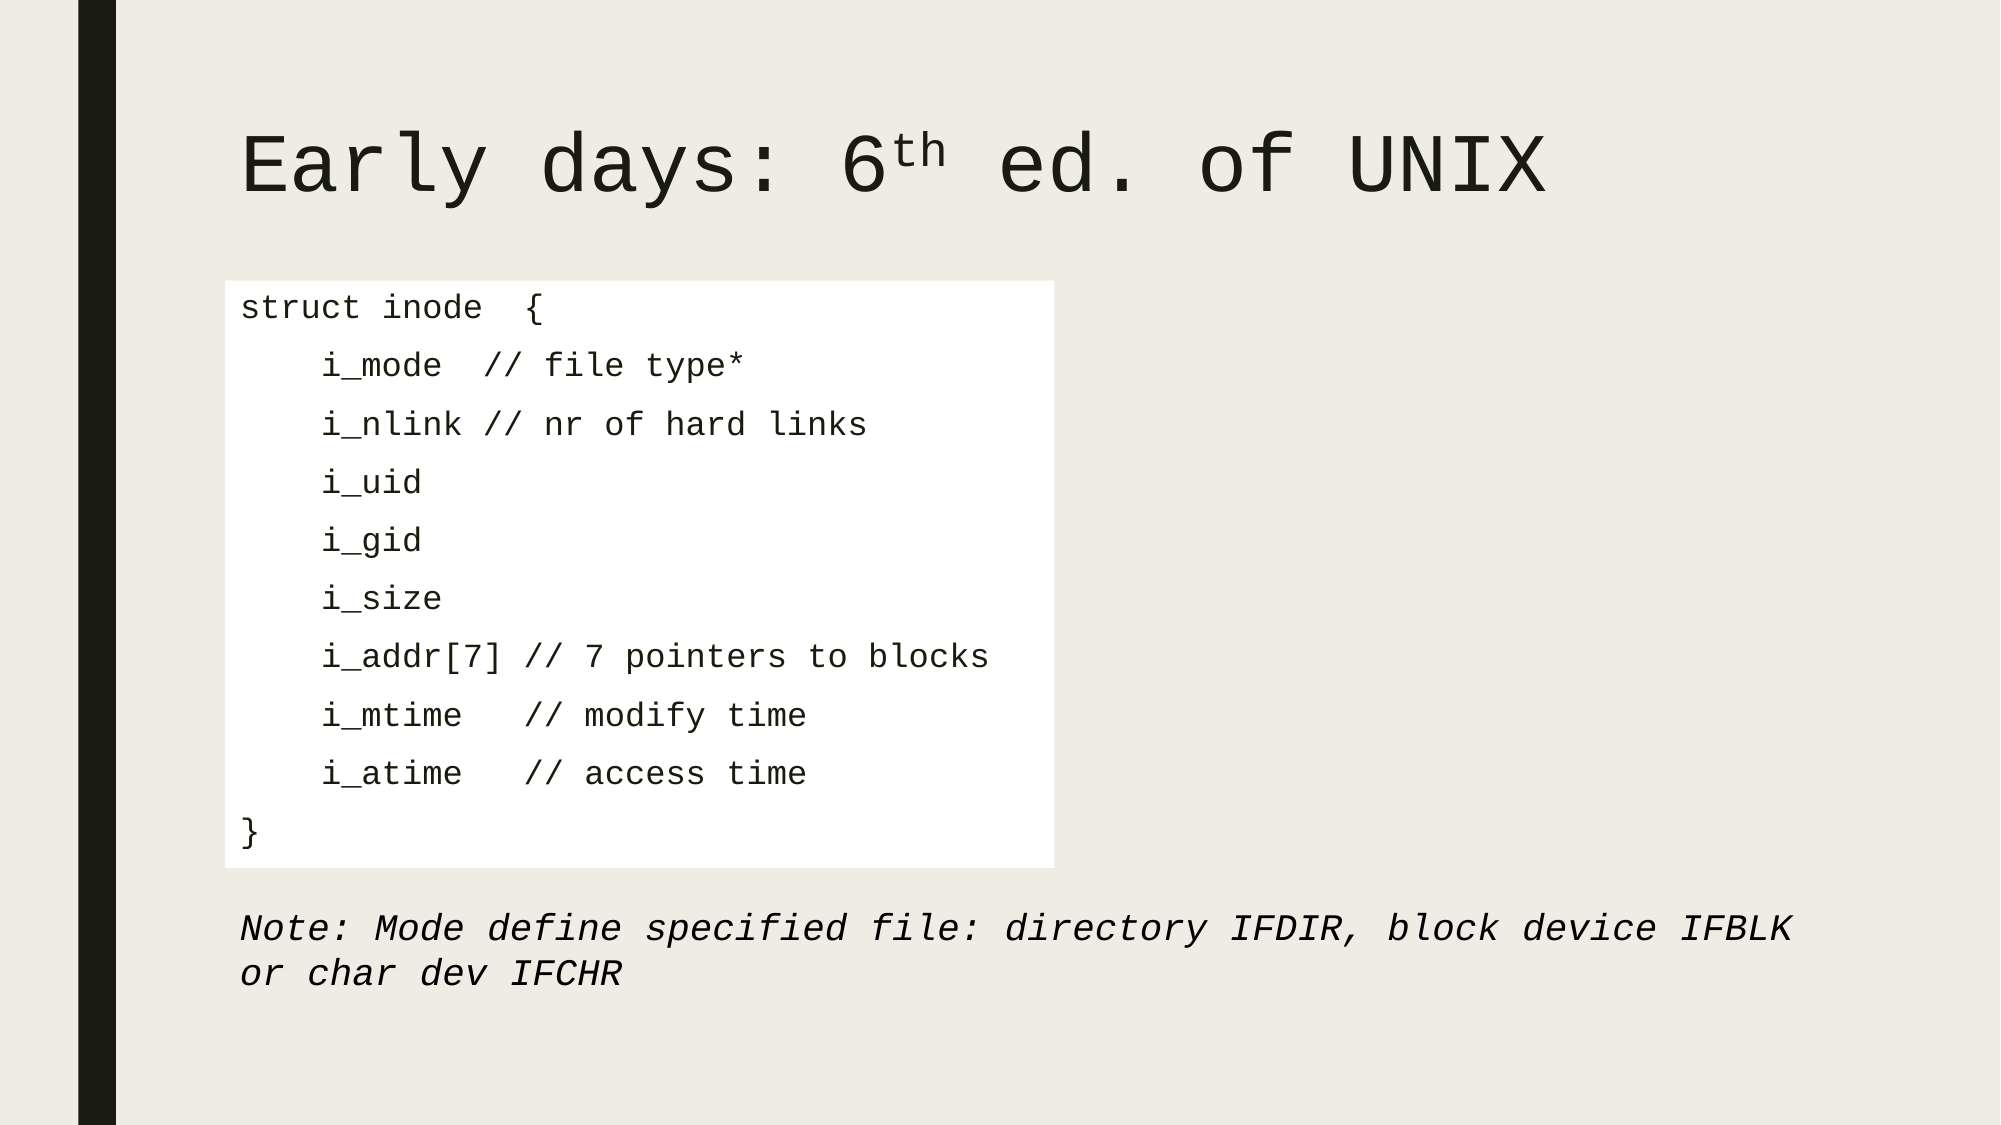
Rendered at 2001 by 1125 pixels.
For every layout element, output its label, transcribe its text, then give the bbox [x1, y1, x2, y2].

list struct inode { i_mode // file type* i_nlink // nr of hard links i_uid i_gid i_size i_addr[7] // 7 pointers to blocks i_mtime // modify time i_atime // access time } [225, 280, 1055, 869]
text_box Note: Mode define specified file: directory IFDIR, block device IFBLK or char dev IFCHR [224, 895, 1828, 1001]
title Early days: 6th ed. of UNIX [225, 112, 1800, 253]
